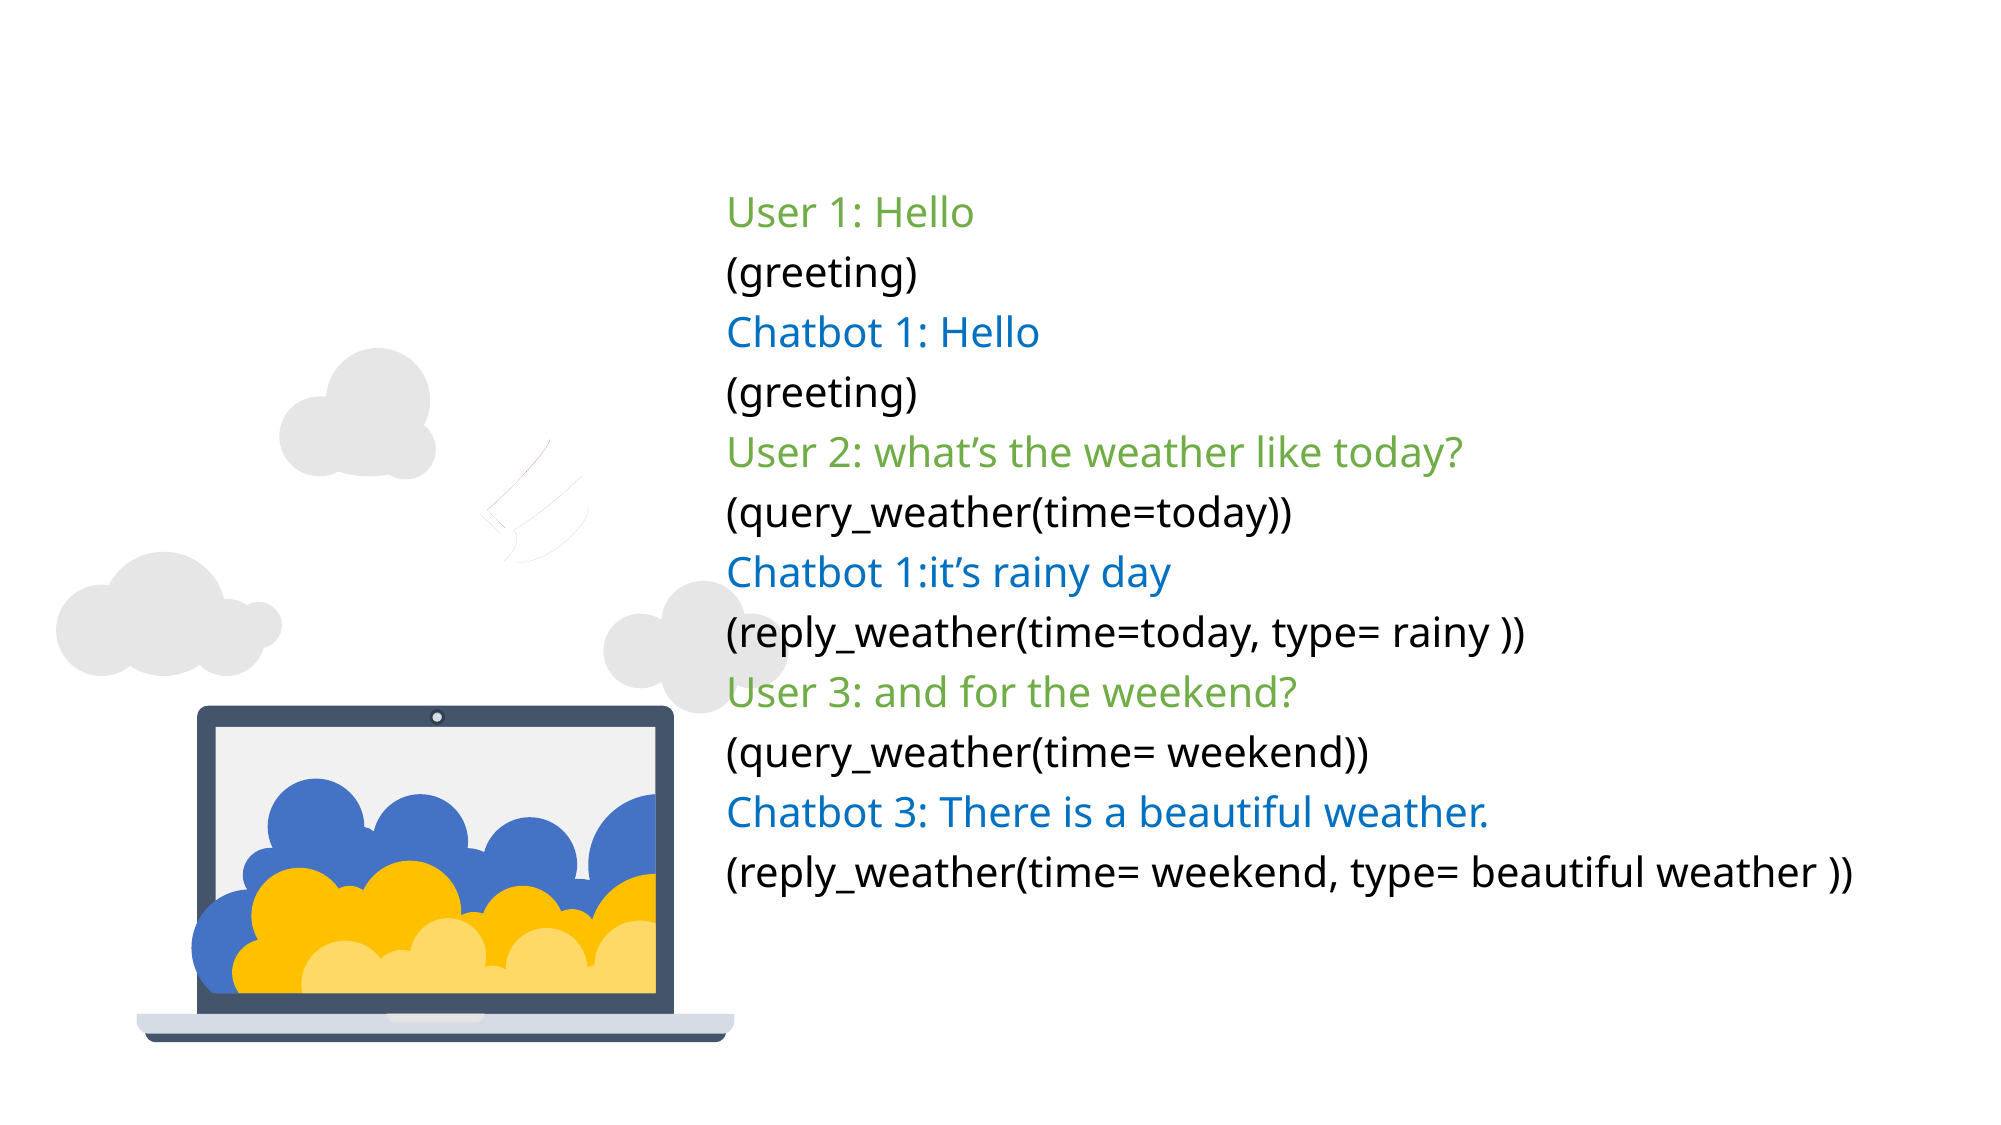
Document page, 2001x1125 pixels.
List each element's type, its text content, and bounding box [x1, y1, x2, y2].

text_box [432, 713, 442, 722]
text_box [232, 860, 656, 994]
text_box User 1: Hello (greeting) Chatbot 1: Hello (greeting) User 2: what’s the weather like today? (query_weather(time=today)) Chatbot 1:it’s rainy day (reply_weather(time=today, type= rainy )) User 3: and for the weekend? (query_weather(time= weekend)) Chatbot 3: There is a beautiful weather. (reply_weather(time= weekend, type= beautiful weather )) [706, 165, 1877, 906]
text_box [279, 347, 436, 480]
text_box [145, 1034, 726, 1043]
text_box [215, 726, 656, 900]
text_box [301, 918, 656, 994]
text_box [56, 551, 282, 677]
text_box [454, 482, 505, 533]
text_box [136, 1013, 735, 1034]
text_box [603, 580, 706, 714]
text_box [191, 778, 656, 994]
text_box [429, 709, 446, 725]
text_box [197, 705, 674, 1013]
text_box [386, 1013, 485, 1023]
